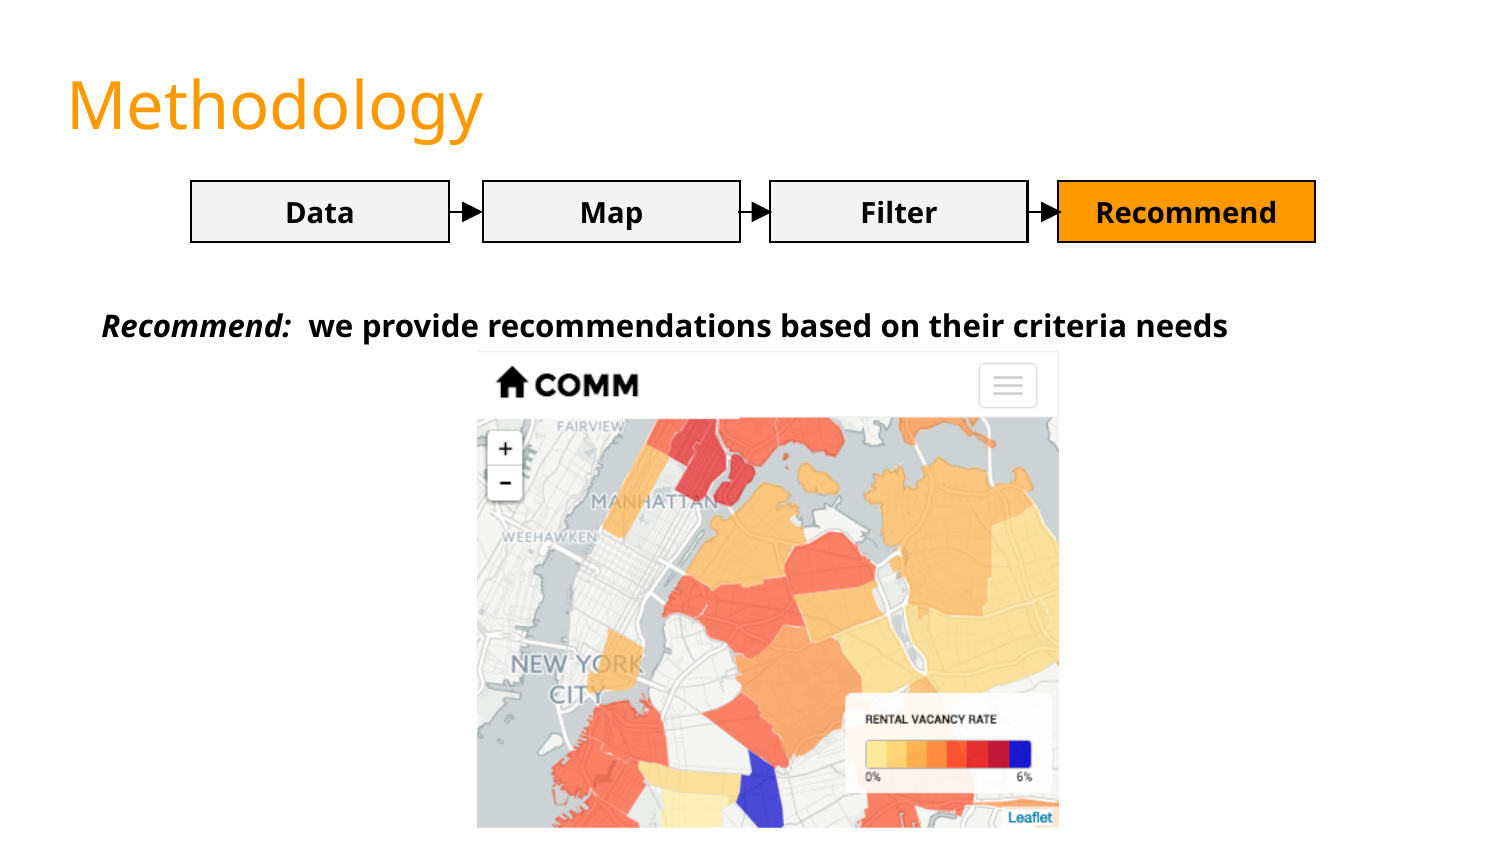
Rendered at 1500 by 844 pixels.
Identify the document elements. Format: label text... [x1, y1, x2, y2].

text_box Filter [770, 181, 1028, 243]
text_box Data [191, 181, 449, 243]
text_box Map [482, 181, 741, 243]
text_box Recommend [1057, 181, 1315, 243]
picture [476, 350, 1059, 832]
title Methodology [51, 48, 1449, 180]
text_box Recommend: we provide recommendations based on their criteria needs [86, 291, 1449, 439]
